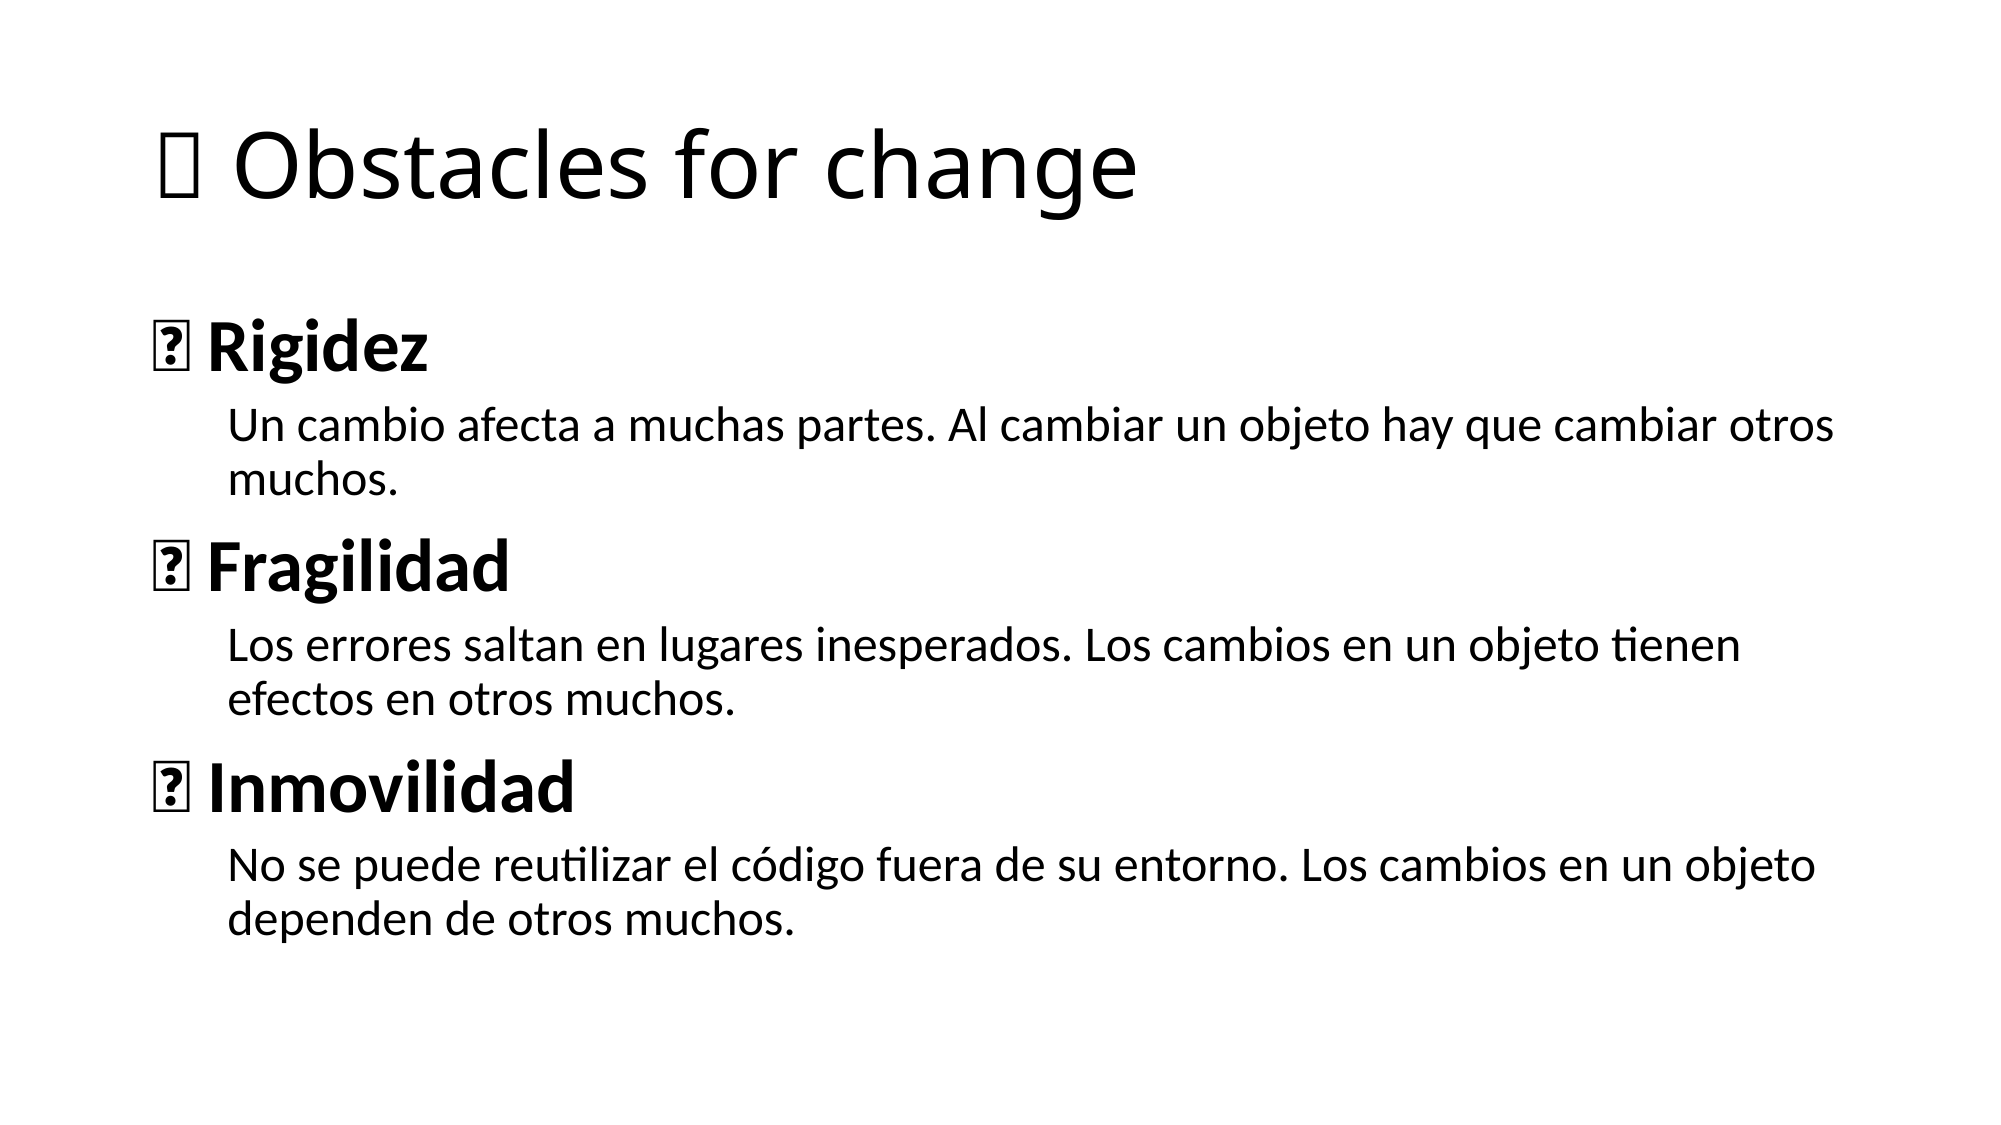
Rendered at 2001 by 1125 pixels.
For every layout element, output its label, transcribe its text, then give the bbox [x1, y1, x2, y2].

list 🧱 Rigidez Un cambio afecta a muchas partes. Al cambiar un objeto hay que cambiar otros muchos. 🥛 Fragilidad Los errores saltan en lugares inesperados. Los cambios en un objeto tienen efectos en otros muchos. 🗿 Inmovilidad No se puede reutilizar el código fuera de su entorno. Los cambios en un objeto dependen de otros muchos. [137, 299, 1863, 1014]
title 🚧 Obstacles for change [137, 59, 1863, 278]
